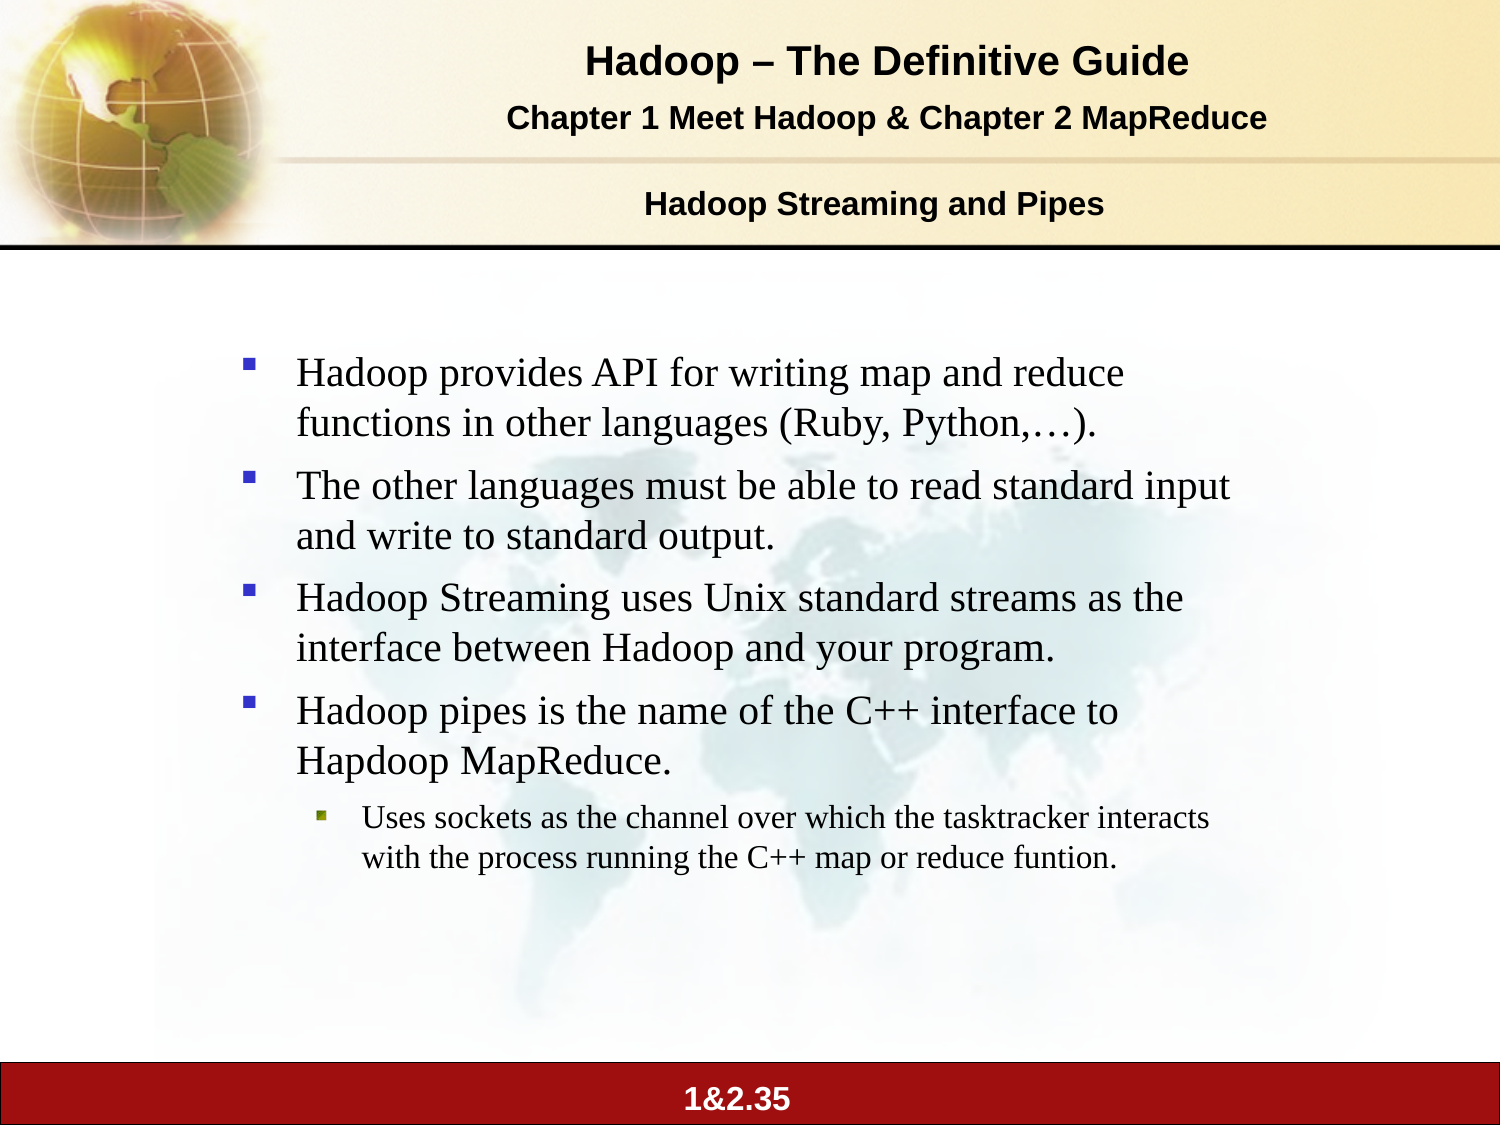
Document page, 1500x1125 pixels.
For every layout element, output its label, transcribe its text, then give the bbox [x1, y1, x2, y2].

picture [0, 0, 1500, 1062]
title Hadoop Streaming and Pipes [600, 174, 1150, 233]
list Hadoop provides API for writing map and reduce functions in other languages (Ruby, Python,…). The other languages must be able to read standard input and write to standard output. Hadoop Streaming uses Unix standard streams as the interface between Hadoop and your program. Hadoop pipes is the name of the C++ interface to Hapdoop MapReduce. Uses sockets as the channel over which the tasktracker interacts with the process running the C++ map or reduce funtion. [225, 337, 1263, 938]
